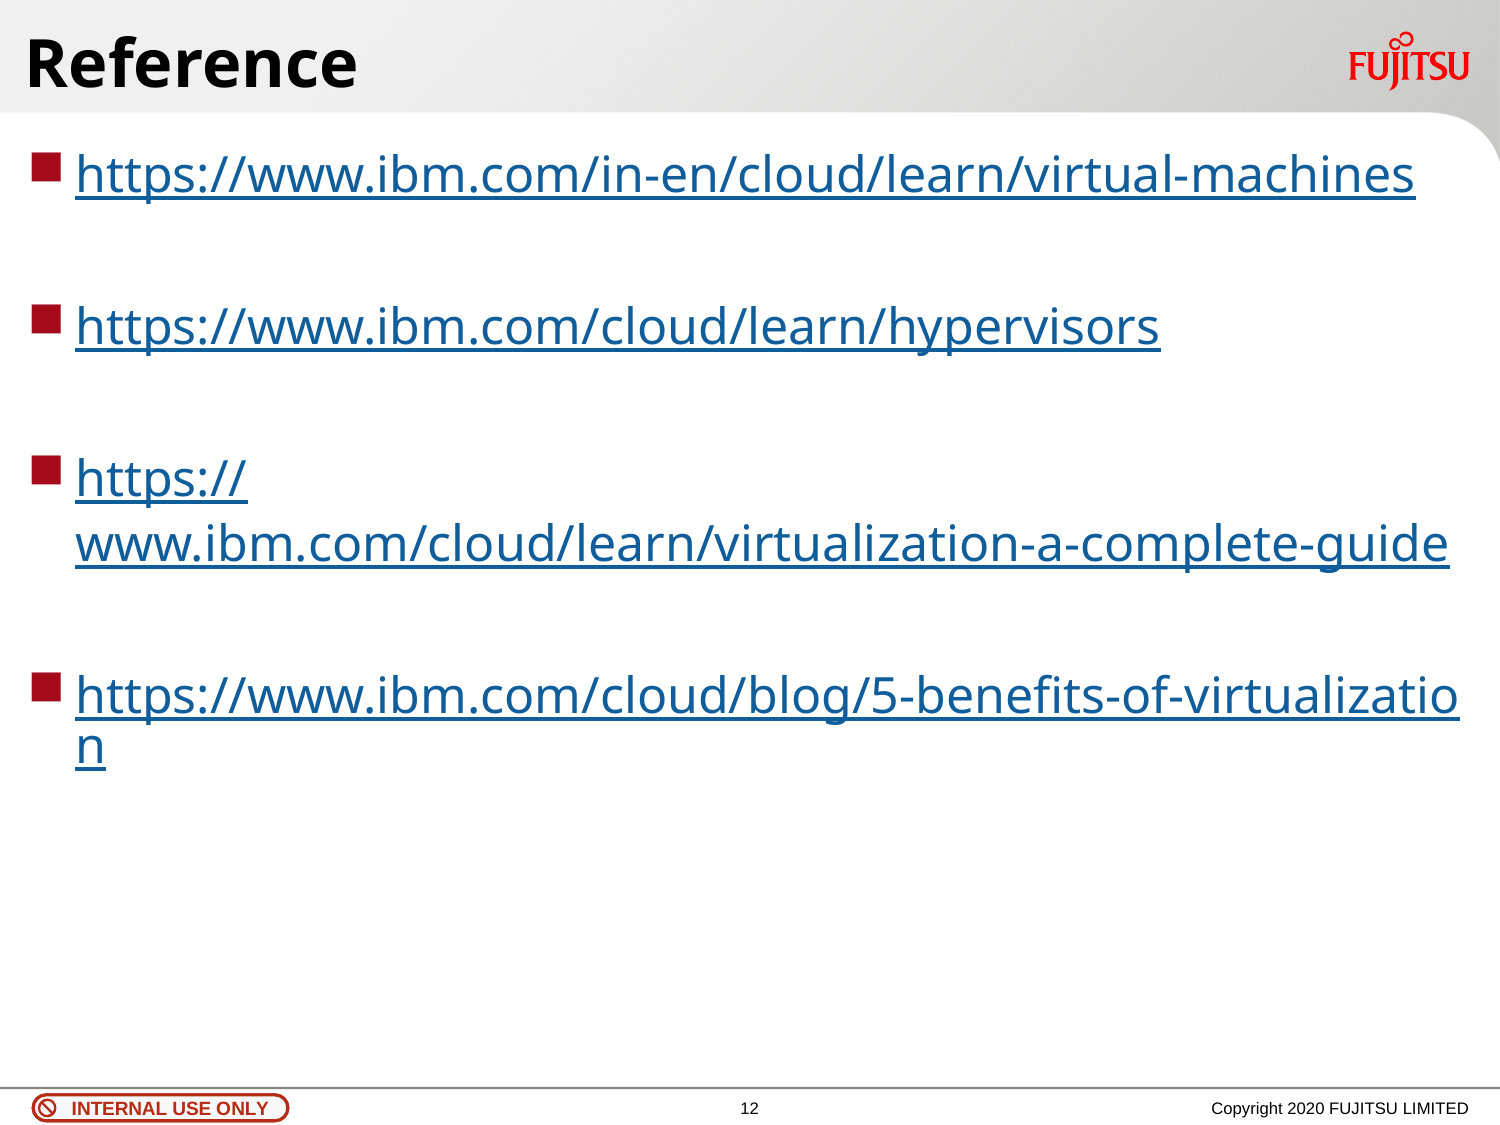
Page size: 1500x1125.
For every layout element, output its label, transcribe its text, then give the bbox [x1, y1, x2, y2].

list https://www.ibm.com/in-en/cloud/learn/virtual-machines https://www.ibm.com/cloud/learn/hypervisors https://www.ibm.com/cloud/learn/virtualization-a-complete-guide https://www.ibm.com/cloud/blog/5-benefits-of-virtualization [27, 142, 1470, 1061]
title Reference [24, 3, 1341, 118]
slide_number 11 [705, 1091, 794, 1125]
footer Copyright 2020 FUJITSU LIMITED [809, 1091, 1470, 1125]
picture [0, 0, 1500, 176]
